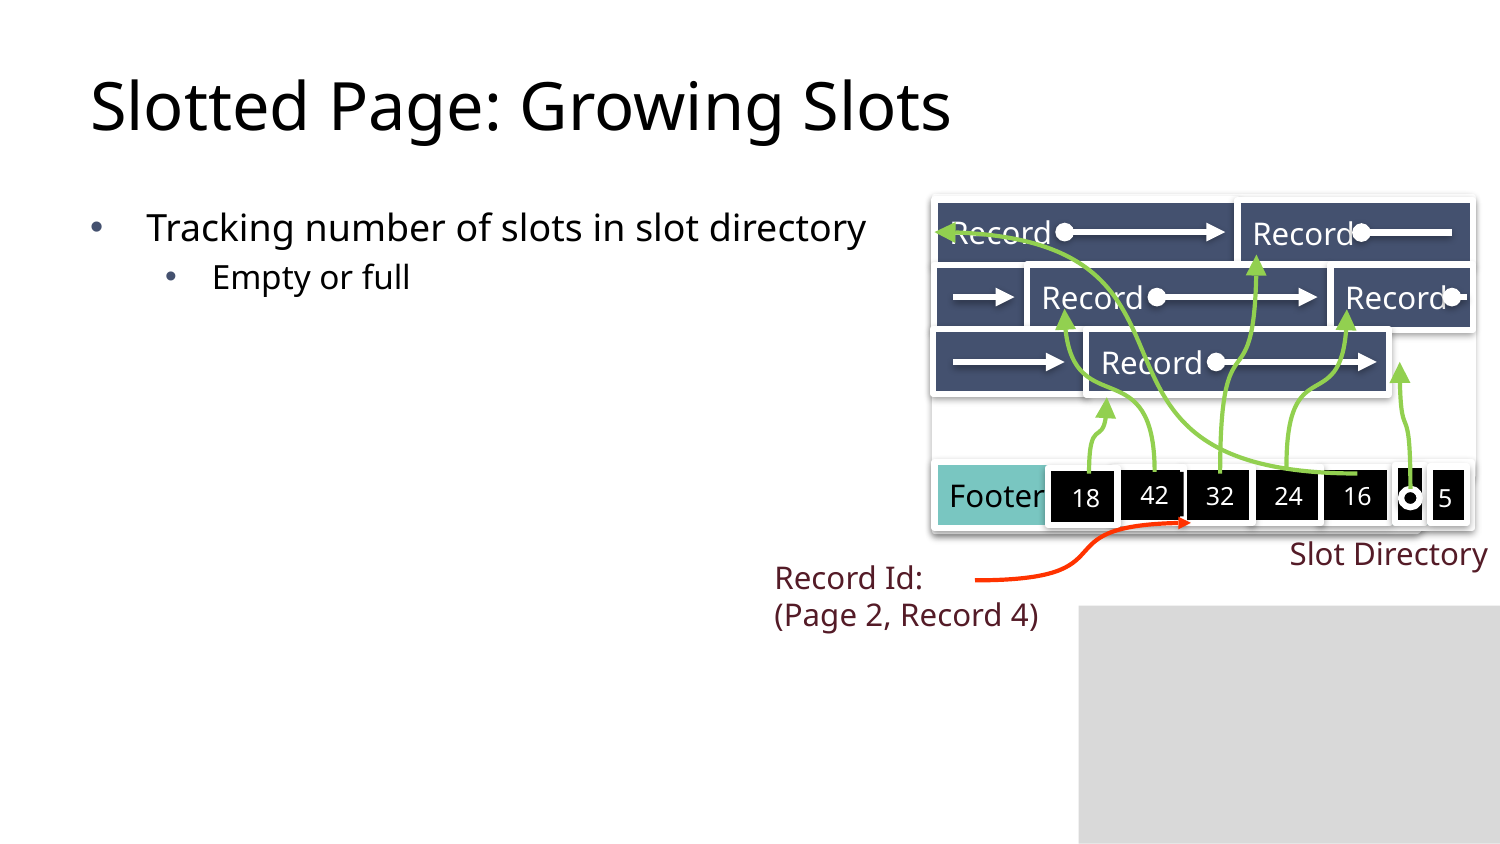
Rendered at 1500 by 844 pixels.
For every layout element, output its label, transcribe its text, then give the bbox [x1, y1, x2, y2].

title Slotted Page: Growing Slots [75, 33, 1425, 175]
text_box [932, 196, 1500, 581]
text_box Record Id: (Page 2, Record 4) [759, 550, 1054, 641]
list Tracking number of slots in slot directory Empty or full [75, 196, 1425, 754]
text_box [974, 522, 1192, 581]
